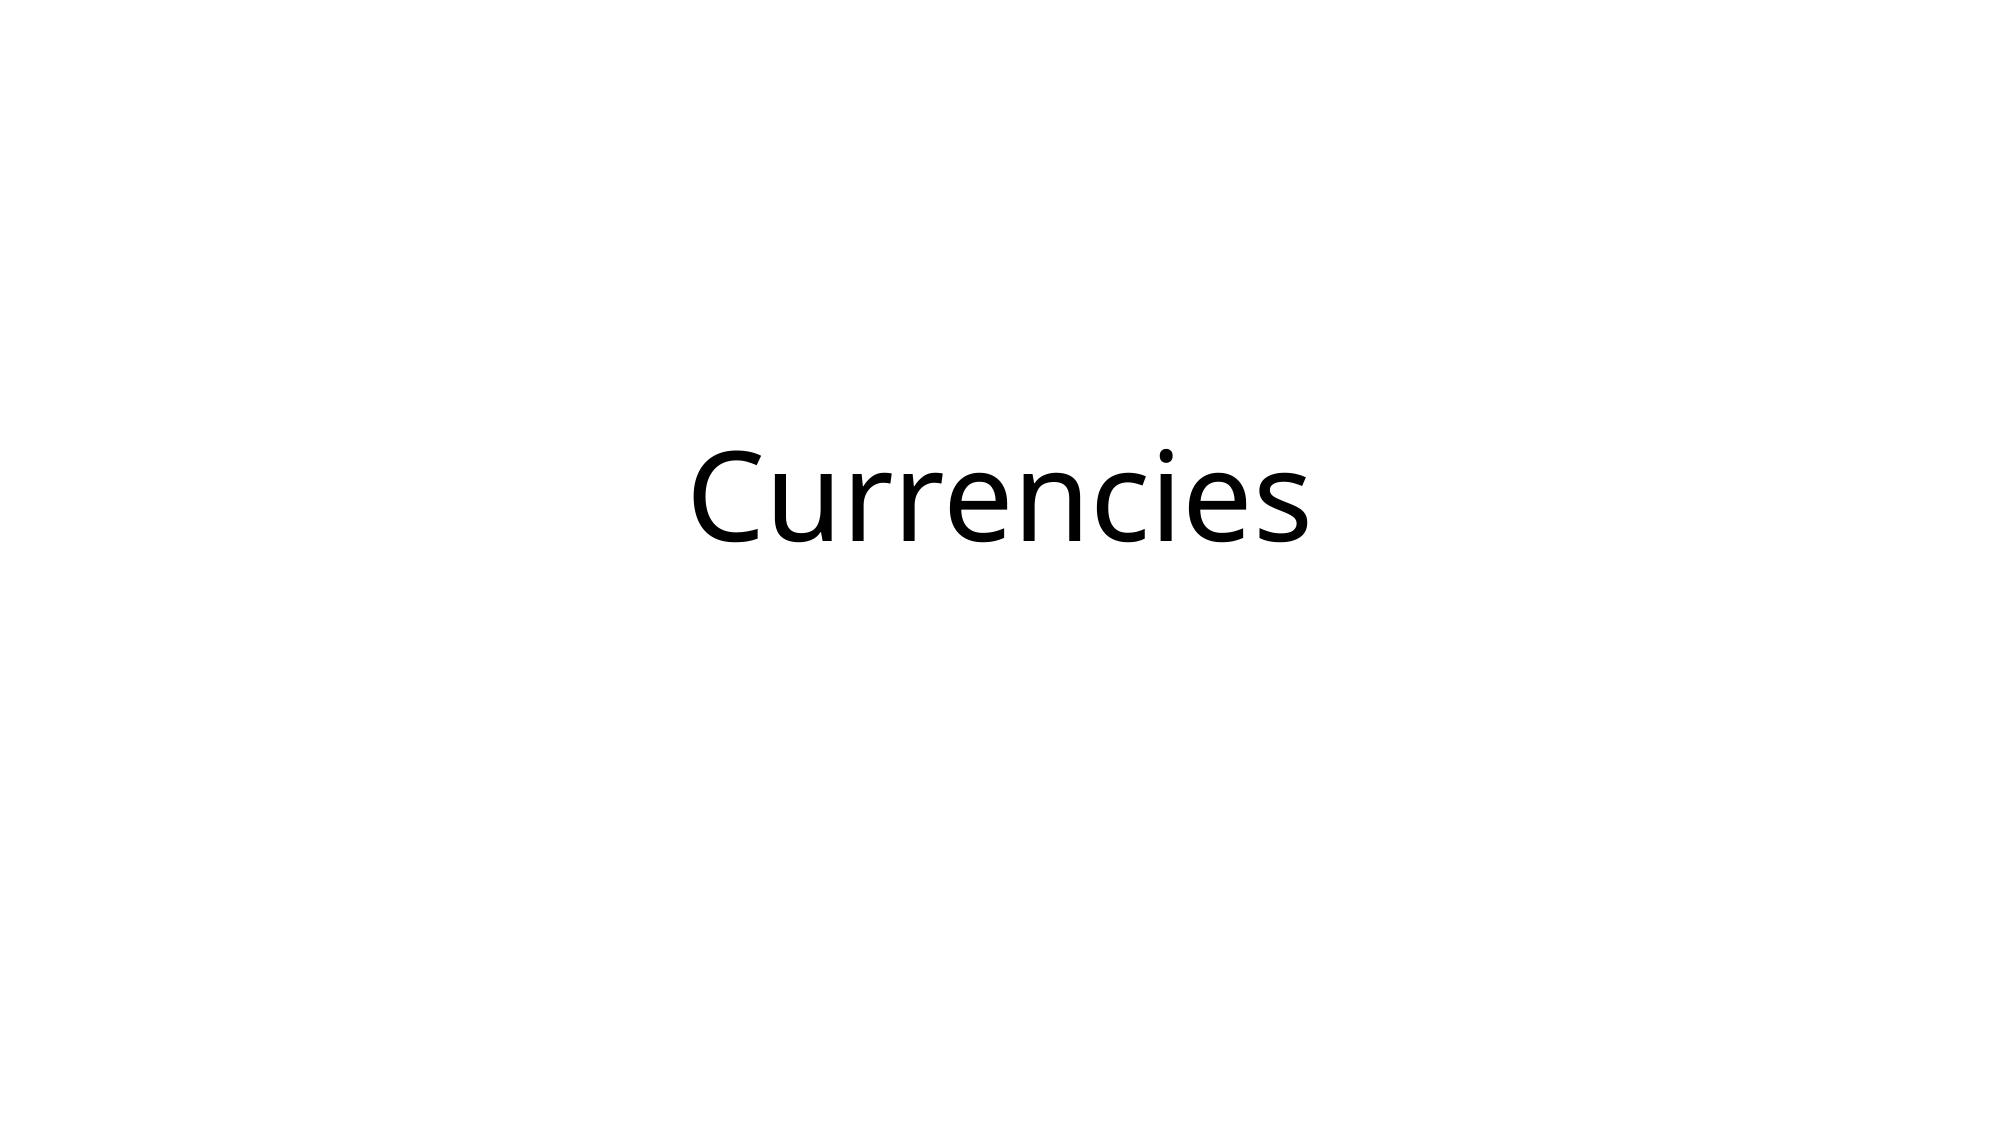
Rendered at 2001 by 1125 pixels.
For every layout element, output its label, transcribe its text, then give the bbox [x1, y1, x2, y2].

title Currencies [249, 184, 1750, 576]
